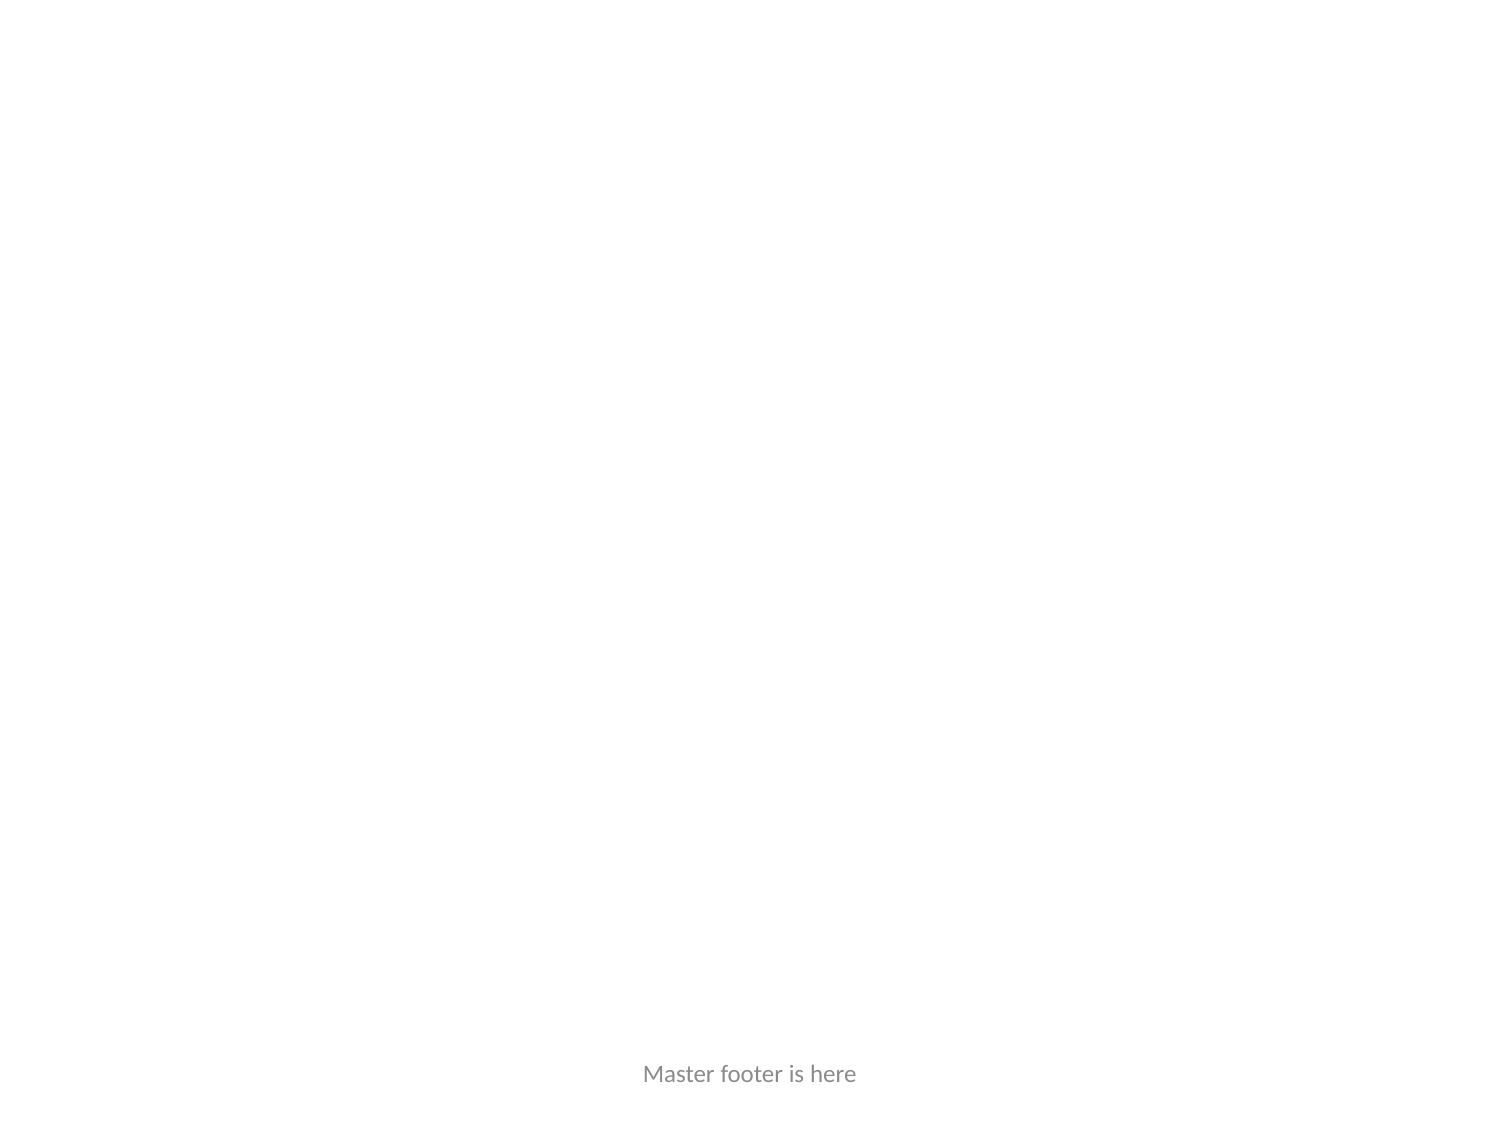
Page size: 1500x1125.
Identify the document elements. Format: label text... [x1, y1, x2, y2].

footer Master footer is here [512, 1042, 988, 1103]
